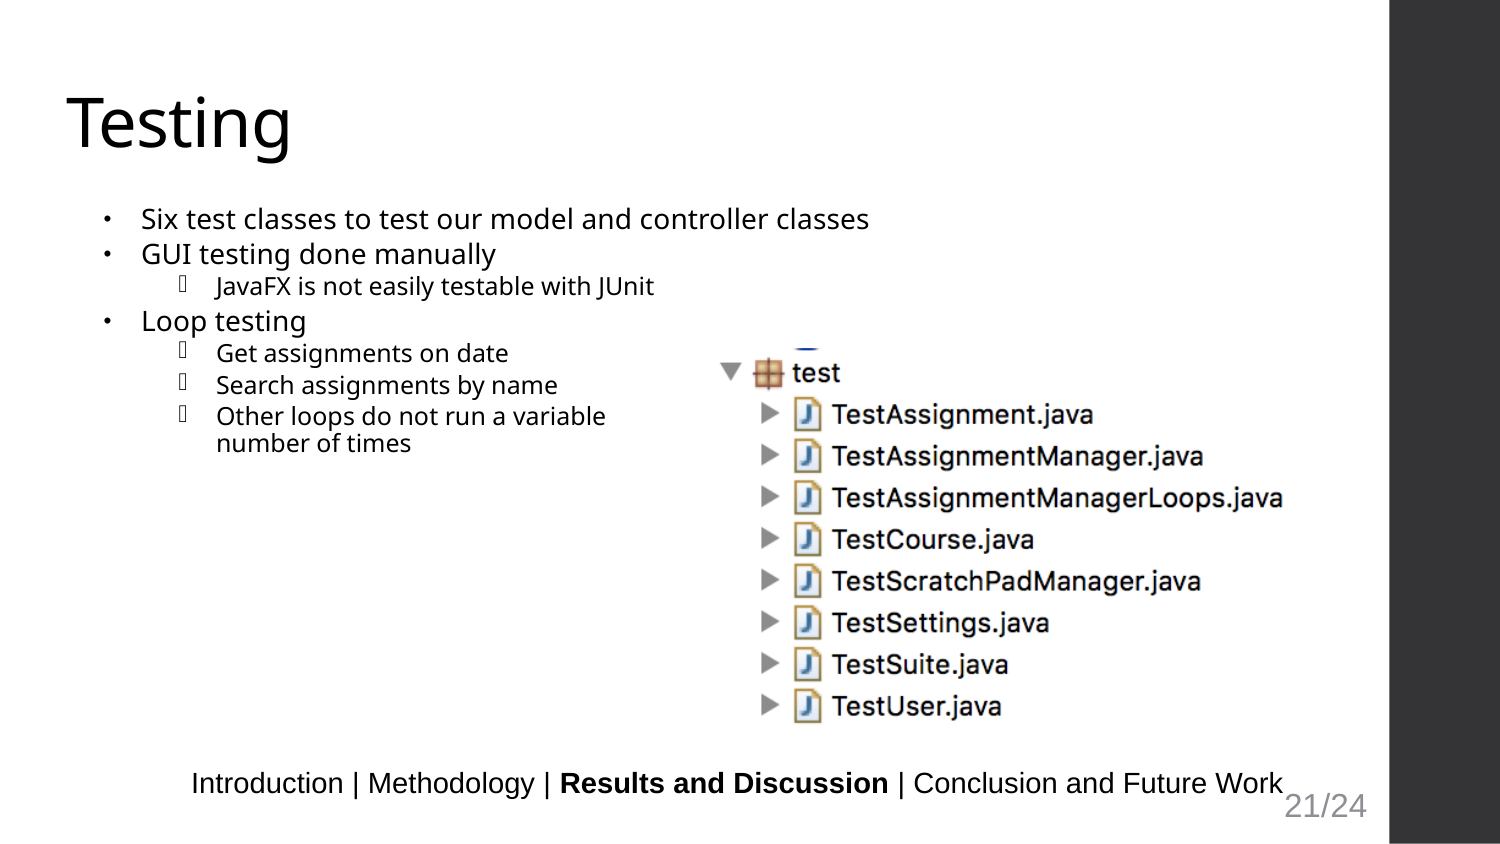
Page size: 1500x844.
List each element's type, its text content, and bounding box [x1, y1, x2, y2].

title Testing [51, 72, 1449, 167]
slide_number 21/24 [1261, 771, 1390, 837]
text_box Introduction | Methodology | Results and Discussion | Conclusion and Future Work [176, 749, 1333, 831]
picture [660, 348, 1357, 728]
list Six test classes to test our model and controller classes GUI testing done manually JavaFX is not easily testable with JUnit Loop testing Get assignments on date Search assignments by name Other loops do not run a variable number of times [51, 189, 1449, 750]
